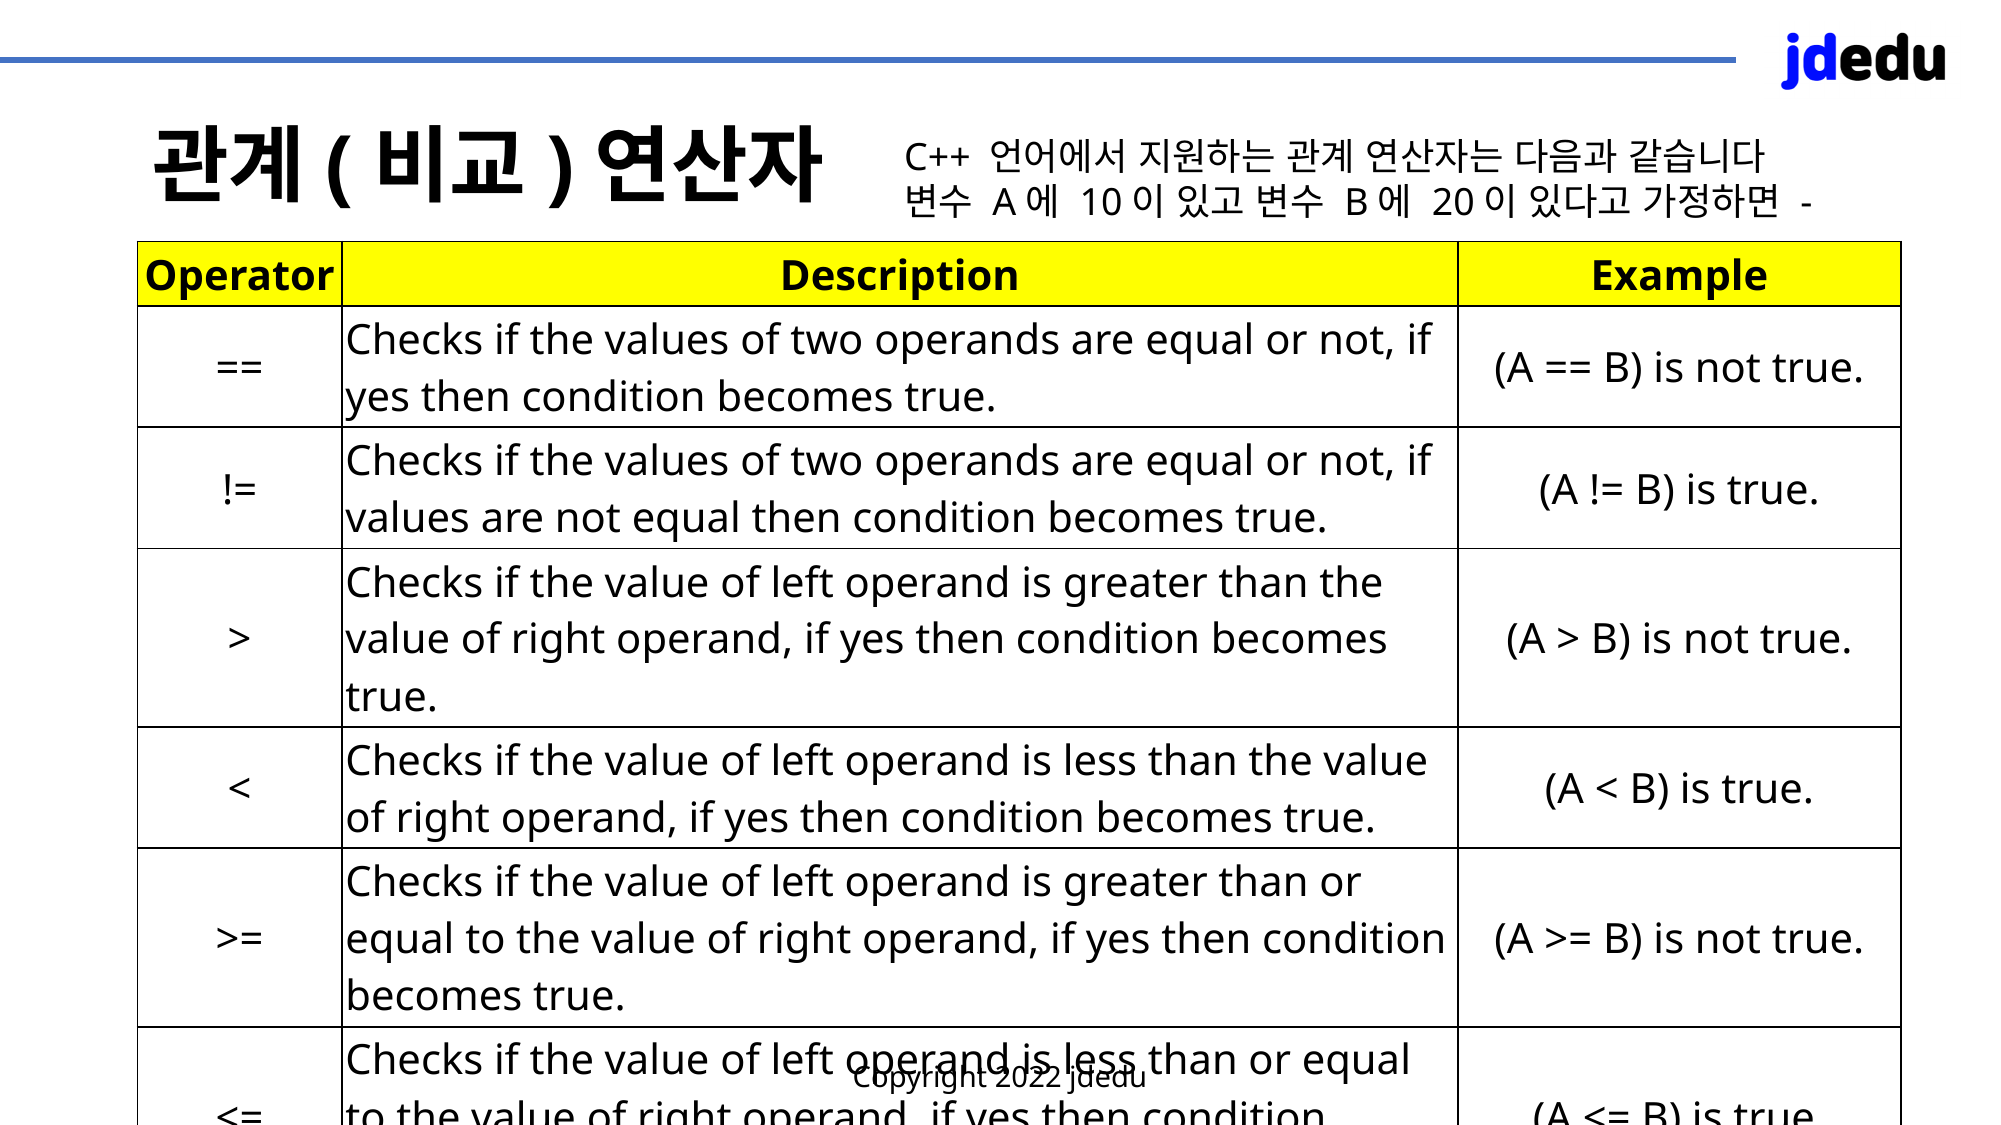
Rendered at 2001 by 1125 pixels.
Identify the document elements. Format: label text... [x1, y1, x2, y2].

table_cell (A >= B) is not true. [1459, 849, 1900, 1026]
table_cell Checks if the values of two operands are equal or not, if values are not equal then condition becomes true. [343, 428, 1457, 548]
table_cell (A <= B) is true. [1459, 1028, 1900, 1125]
table_cell Checks if the value of left operand is less than the value of right operand, if yes then condition becomes true. [343, 728, 1457, 847]
table_cell Checks if the value of left operand is less than or equal to the value of right operand, if yes then condition becomes true. [343, 1028, 1457, 1125]
table_cell (A > B) is not true. [1459, 549, 1900, 726]
table_cell Checks if the value of left operand is greater than or equal to the value of right operand, if yes then condition becomes true. [343, 849, 1457, 1026]
picture [1764, 21, 1961, 99]
table_cell (A == B) is not true. [1459, 307, 1900, 426]
table_cell Checks if the value of left operand is greater than the value of right operand, if yes then condition becomes true. [343, 549, 1457, 726]
table_header Example [1459, 242, 1900, 305]
text_box C++ 언어에서 지원하는 관계 연산자는 다음과 같습니다 변수 A에 10이 있고 변수 B에 20이 있다고 가정하면 - [889, 125, 1828, 231]
table_cell (A != B) is true. [1459, 428, 1900, 548]
table_cell <= [138, 1028, 341, 1125]
table_header Description [343, 242, 1457, 305]
table_cell != [138, 428, 341, 548]
title 관계(비교)연산자 [137, 59, 1863, 241]
table_cell (A < B) is true. [1459, 728, 1900, 847]
table_cell < [138, 728, 341, 847]
table_cell >= [138, 849, 341, 1026]
table_cell Checks if the values of two operands are equal or not, if yes then condition becomes true. [343, 307, 1457, 426]
table_cell == [138, 307, 341, 426]
table_cell > [138, 549, 341, 726]
table_header Operator [138, 242, 341, 305]
